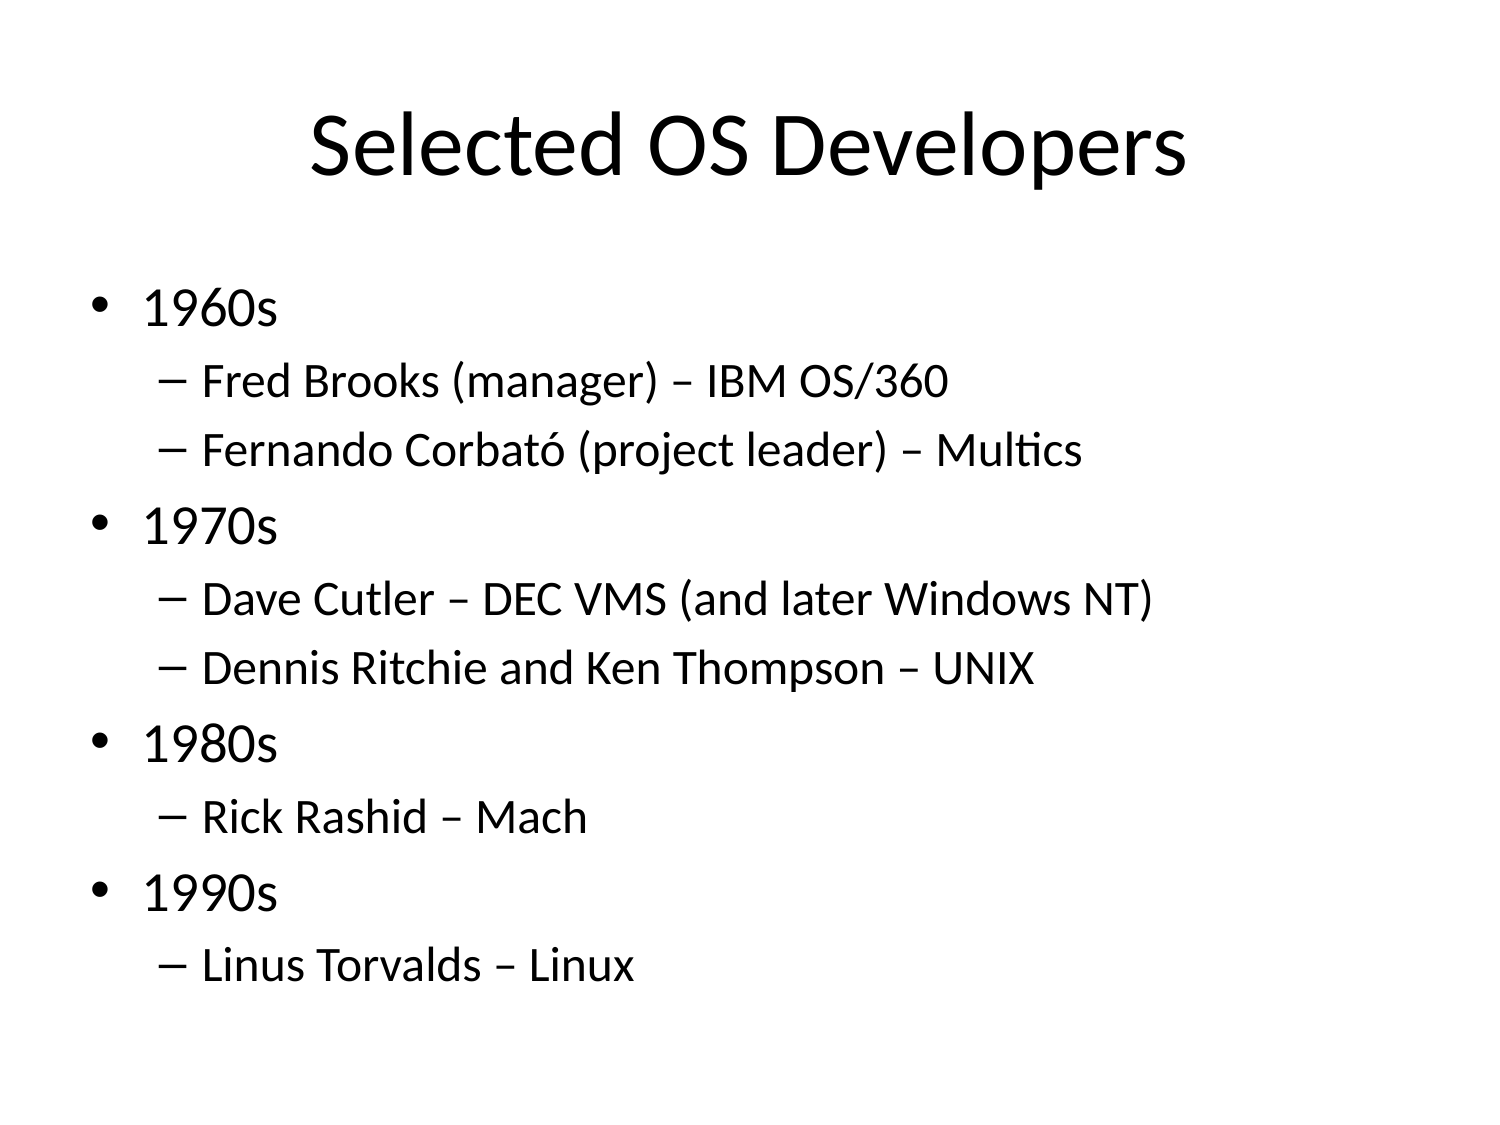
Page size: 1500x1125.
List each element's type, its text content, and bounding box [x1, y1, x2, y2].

list 1960s Fred Brooks (manager) – IBM OS/360 Fernando Corbató (project leader) – Multics 1970s Dave Cutler – DEC VMS (and later Windows NT) Dennis Ritchie and Ken Thompson – UNIX 1980s Rick Rashid – Mach 1990s Linus Torvalds – Linux [75, 262, 1425, 1005]
title Selected OS Developers [75, 45, 1425, 233]
